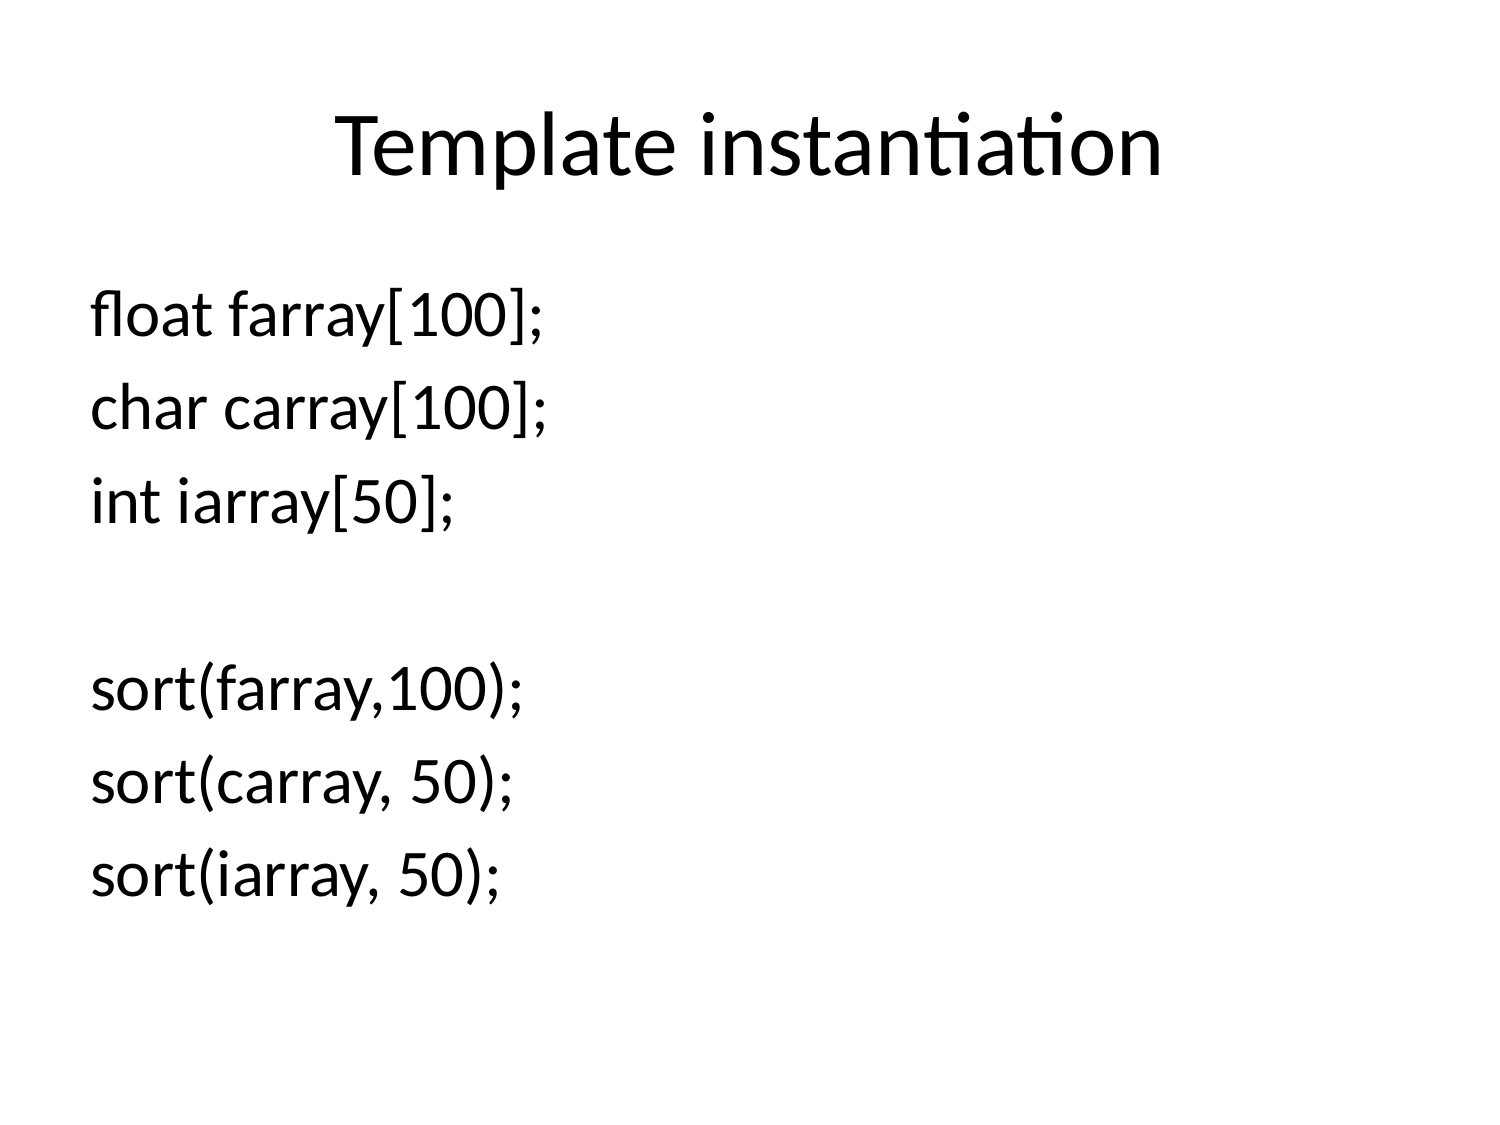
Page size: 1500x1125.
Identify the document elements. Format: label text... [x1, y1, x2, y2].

list float farray[100]; char carray[100]; int iarray[50]; sort(farray,100); sort(carray, 50); sort(iarray, 50); [75, 262, 1425, 1005]
title Template instantiation [75, 45, 1425, 233]
